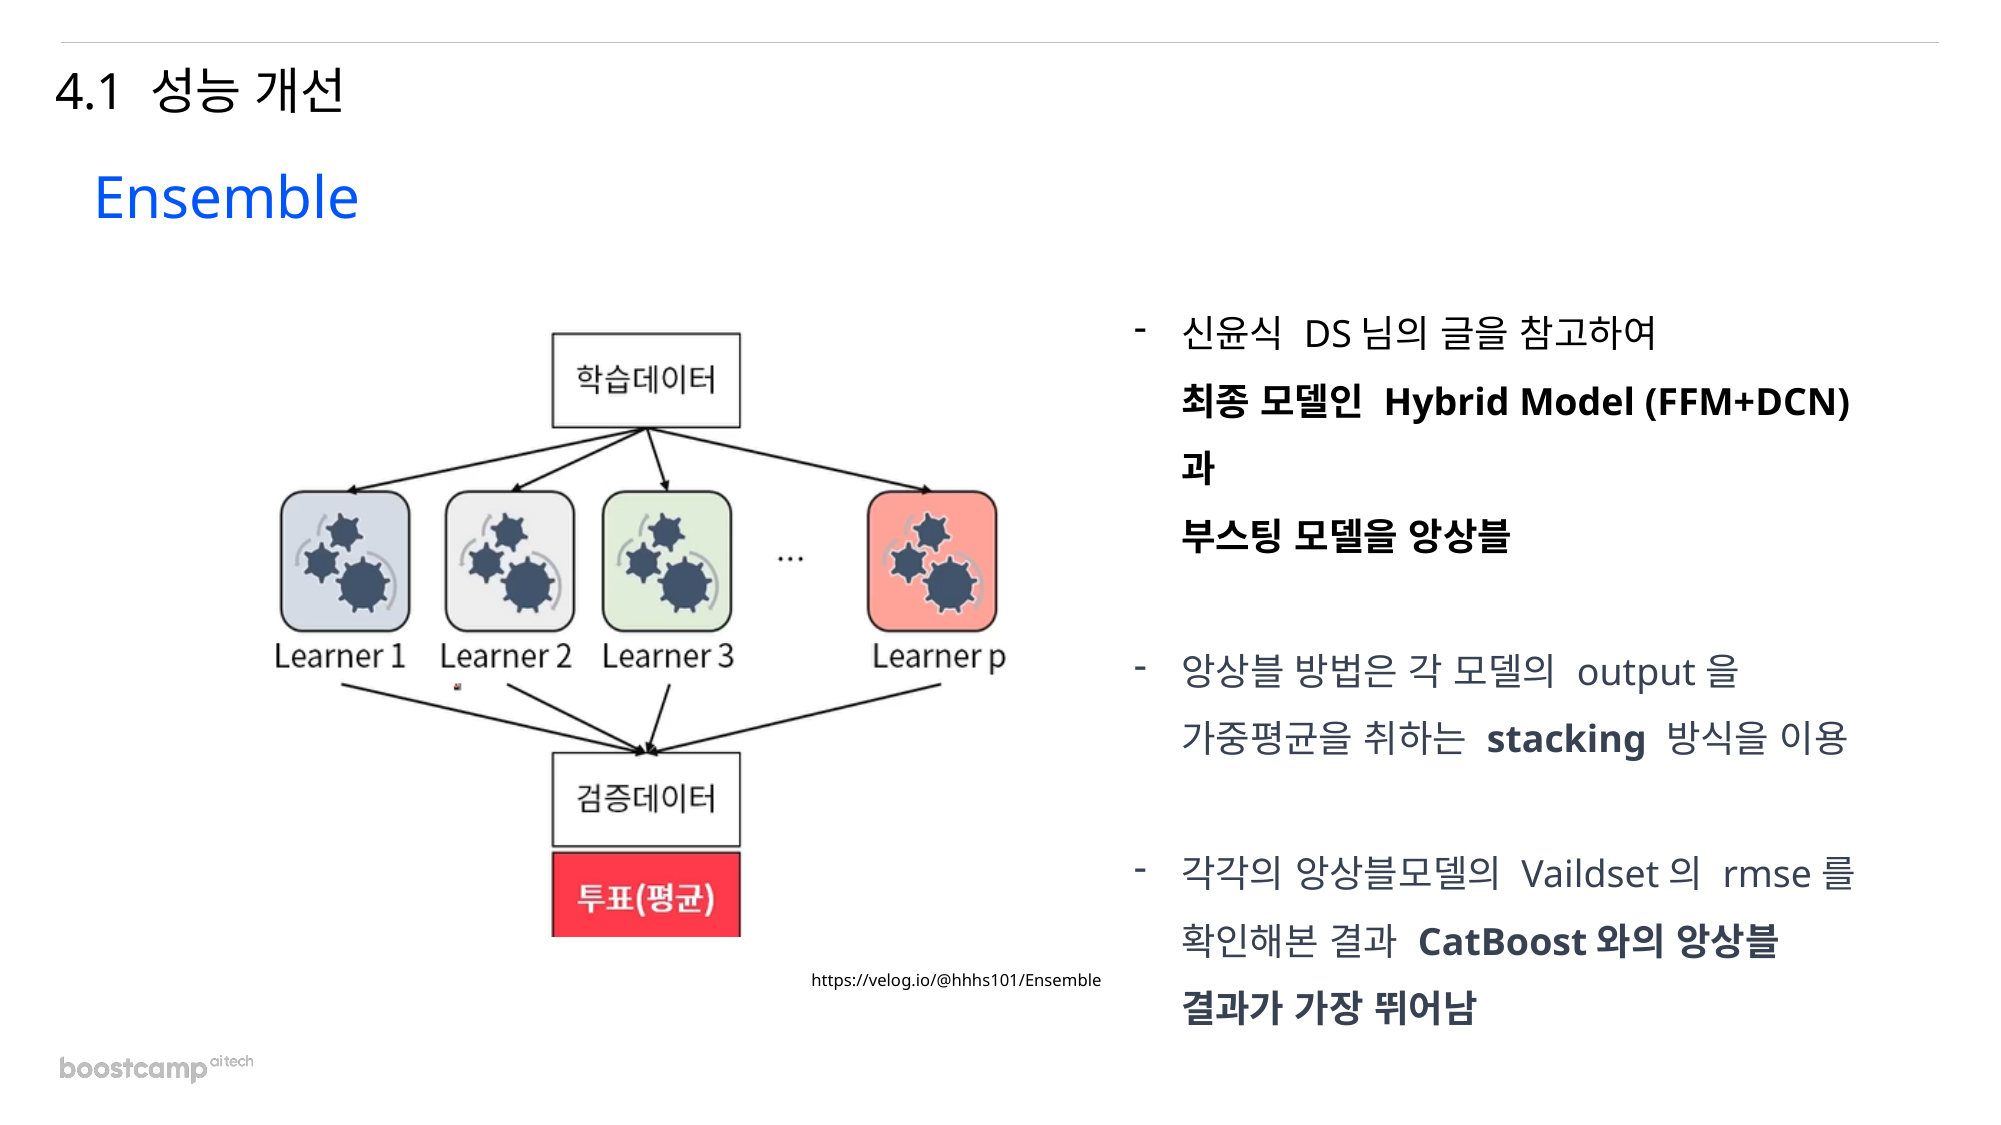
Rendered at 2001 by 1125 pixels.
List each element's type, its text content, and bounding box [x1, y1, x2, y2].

text_box Ensemble [78, 153, 1268, 238]
text_box 4.1 성능 개선 [40, 68, 362, 127]
picture [76, 314, 1132, 938]
picture [60, 1055, 253, 1084]
text_box https://velog.io/@hhhs101/Ensemble [796, 962, 1117, 1018]
text_box 신윤식 DS님의 글을 참고하여 최종 모델인 Hybrid Model (FFM+DCN)과 부스팅 모델을 앙상블 앙상블 방법은 각 모델의 output을 가중평균을 취하는 stacking 방식을 이용 각각의 앙상블모델의 Vaildset의 rmse를 확인해본 결과 CatBoost와의 앙상블 결과가 가장 뛰어남 [1119, 280, 1906, 1038]
